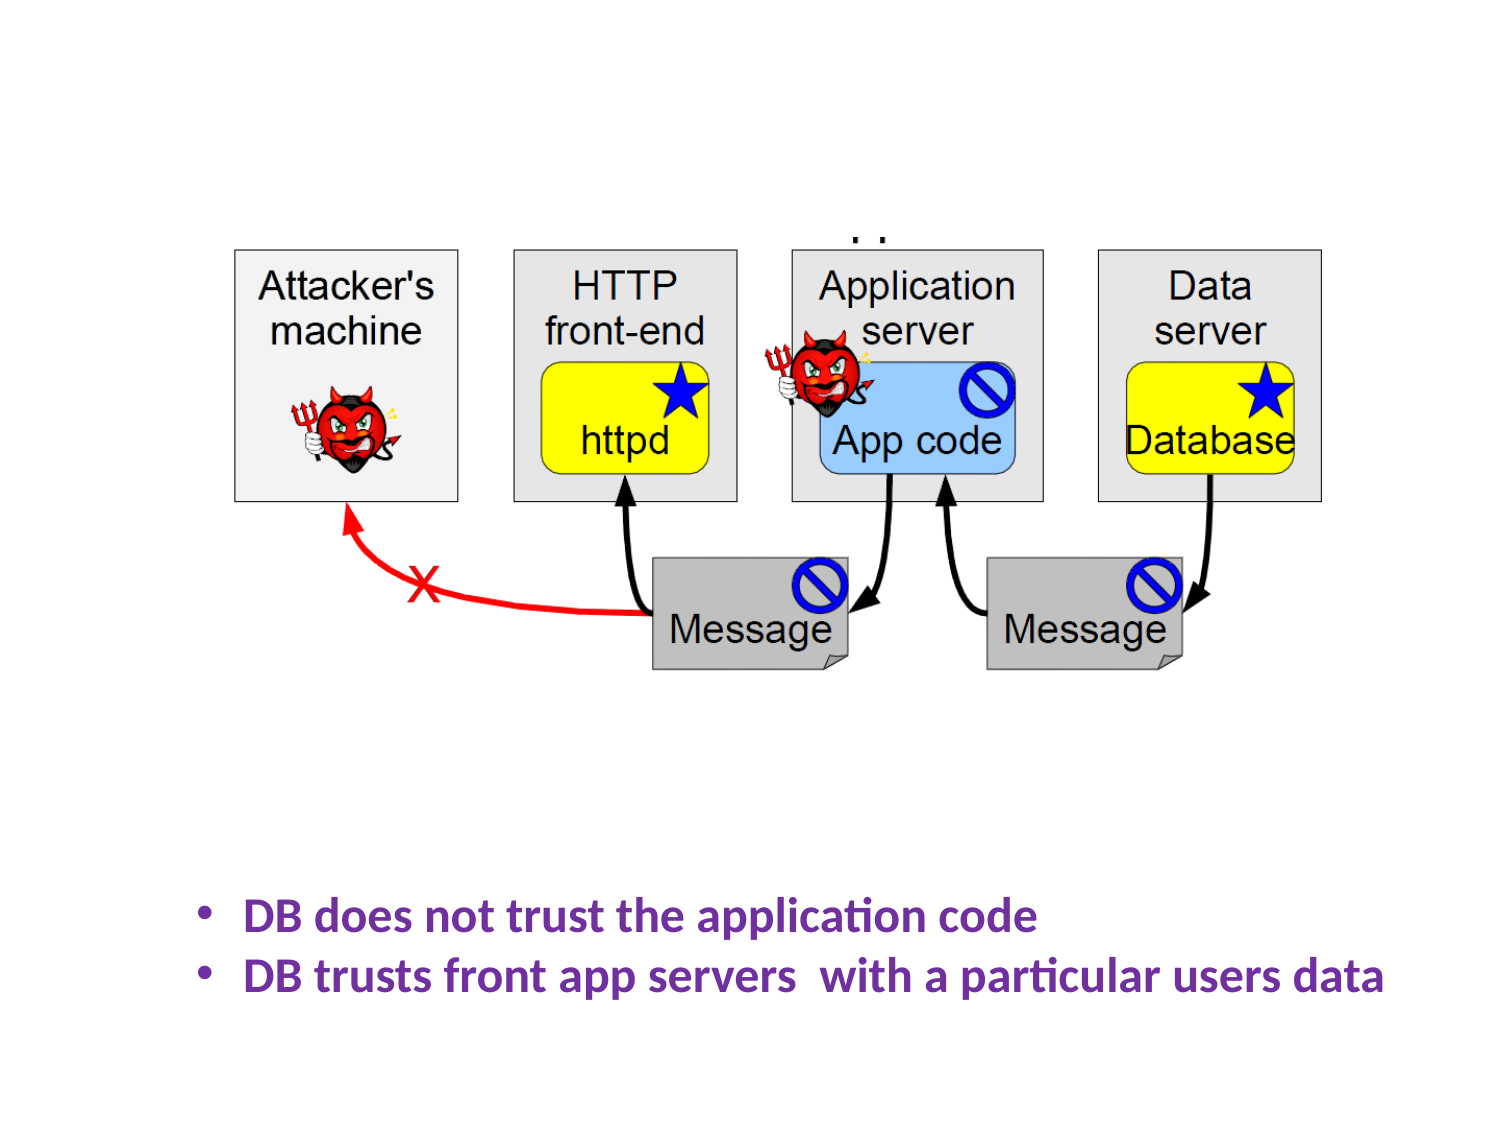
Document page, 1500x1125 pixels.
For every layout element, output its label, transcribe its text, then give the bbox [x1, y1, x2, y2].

picture [224, 237, 1350, 688]
text_box DB does not trust the application code DB trusts front app servers with a particular users data [181, 874, 1401, 1010]
